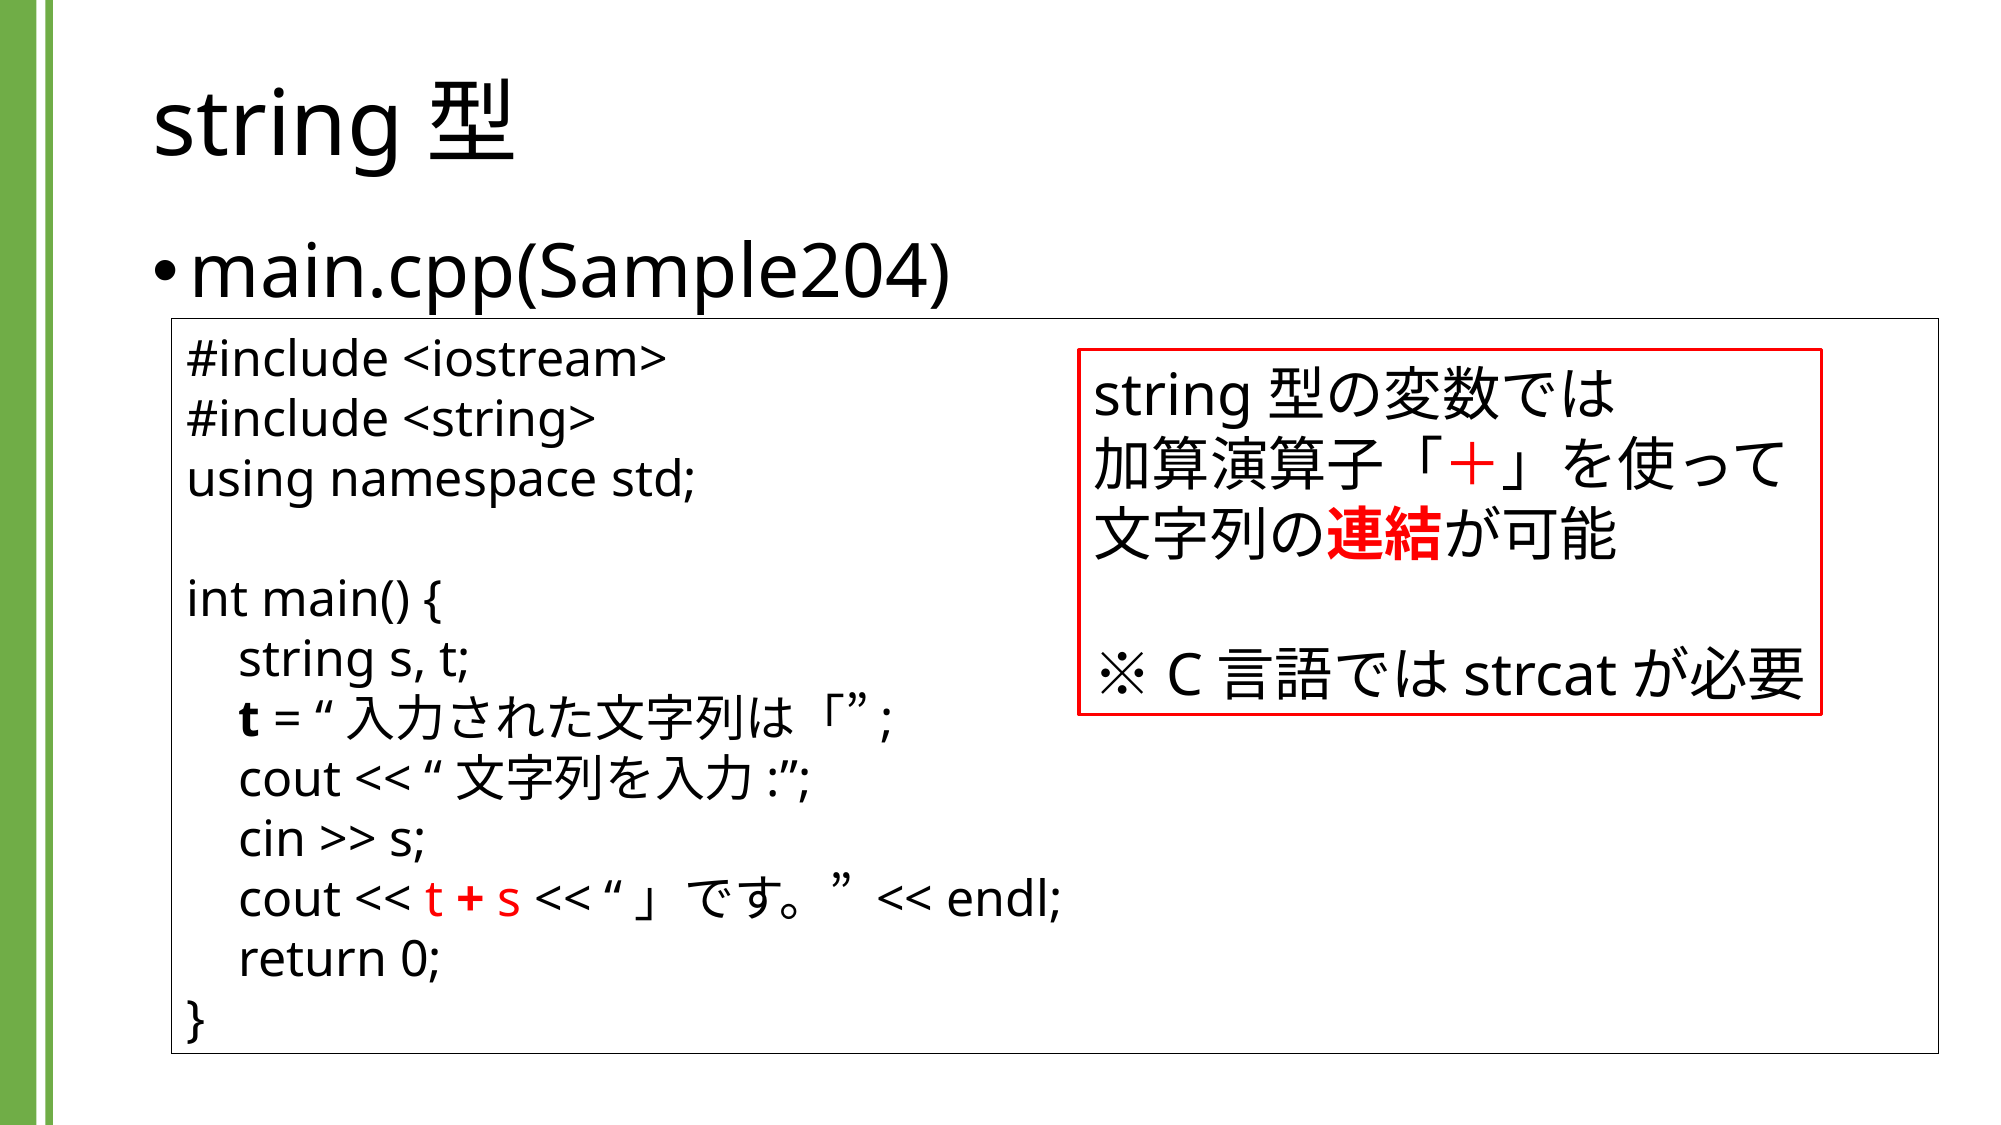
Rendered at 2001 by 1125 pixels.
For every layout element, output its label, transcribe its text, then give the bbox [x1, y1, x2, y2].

title string型 [137, 59, 1863, 191]
text_box string型の変数では 加算演算子「＋」を使って 文字列の連結が可能 ※C言語ではstrcatが必要 [1078, 349, 1822, 715]
list main.cpp(Sample204) [137, 225, 1863, 1043]
text_box #include <iostream> #include <string> using namespace std; int main() { string s, t; t = “入力された文字列は「”; cout << “文字列を入力:”; cin >> s; cout << t + s << “」です。” << endl; return 0; } [171, 318, 1939, 1054]
